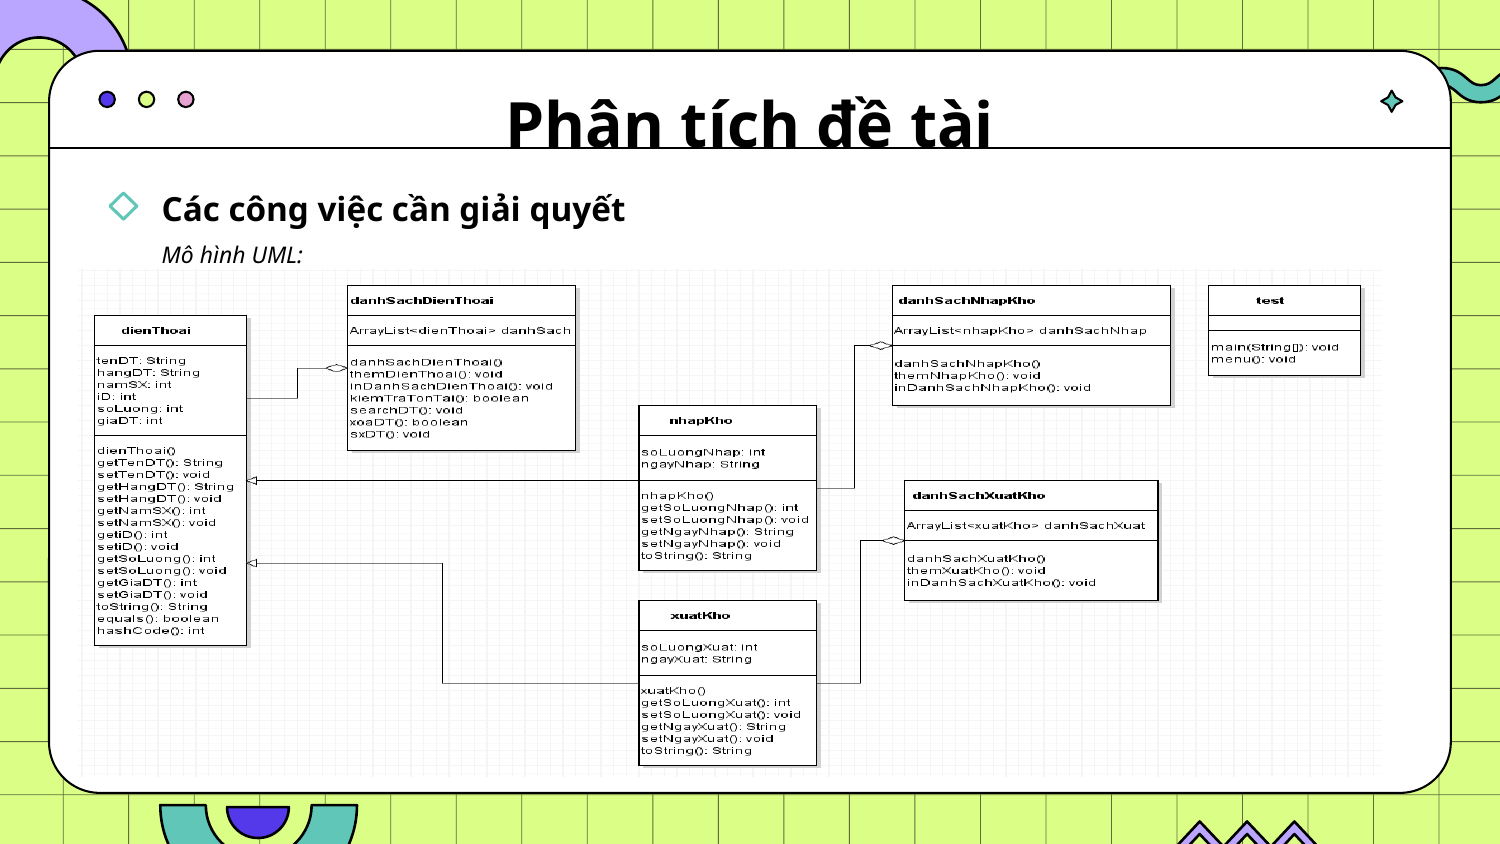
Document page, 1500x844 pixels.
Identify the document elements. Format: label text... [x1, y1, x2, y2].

title Phân tích đề tài [118, 96, 1382, 157]
text_box [1273, 821, 1316, 844]
list Các công việc cần giải quyết Mô hình UML: [146, 184, 824, 269]
text_box [98, 90, 116, 109]
text_box [1381, 90, 1403, 112]
text_box [1178, 821, 1222, 844]
picture [78, 269, 1382, 777]
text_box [160, 805, 357, 844]
text_box [137, 90, 156, 109]
text_box [108, 191, 139, 221]
text_box [177, 90, 195, 109]
text_box [1225, 821, 1269, 844]
